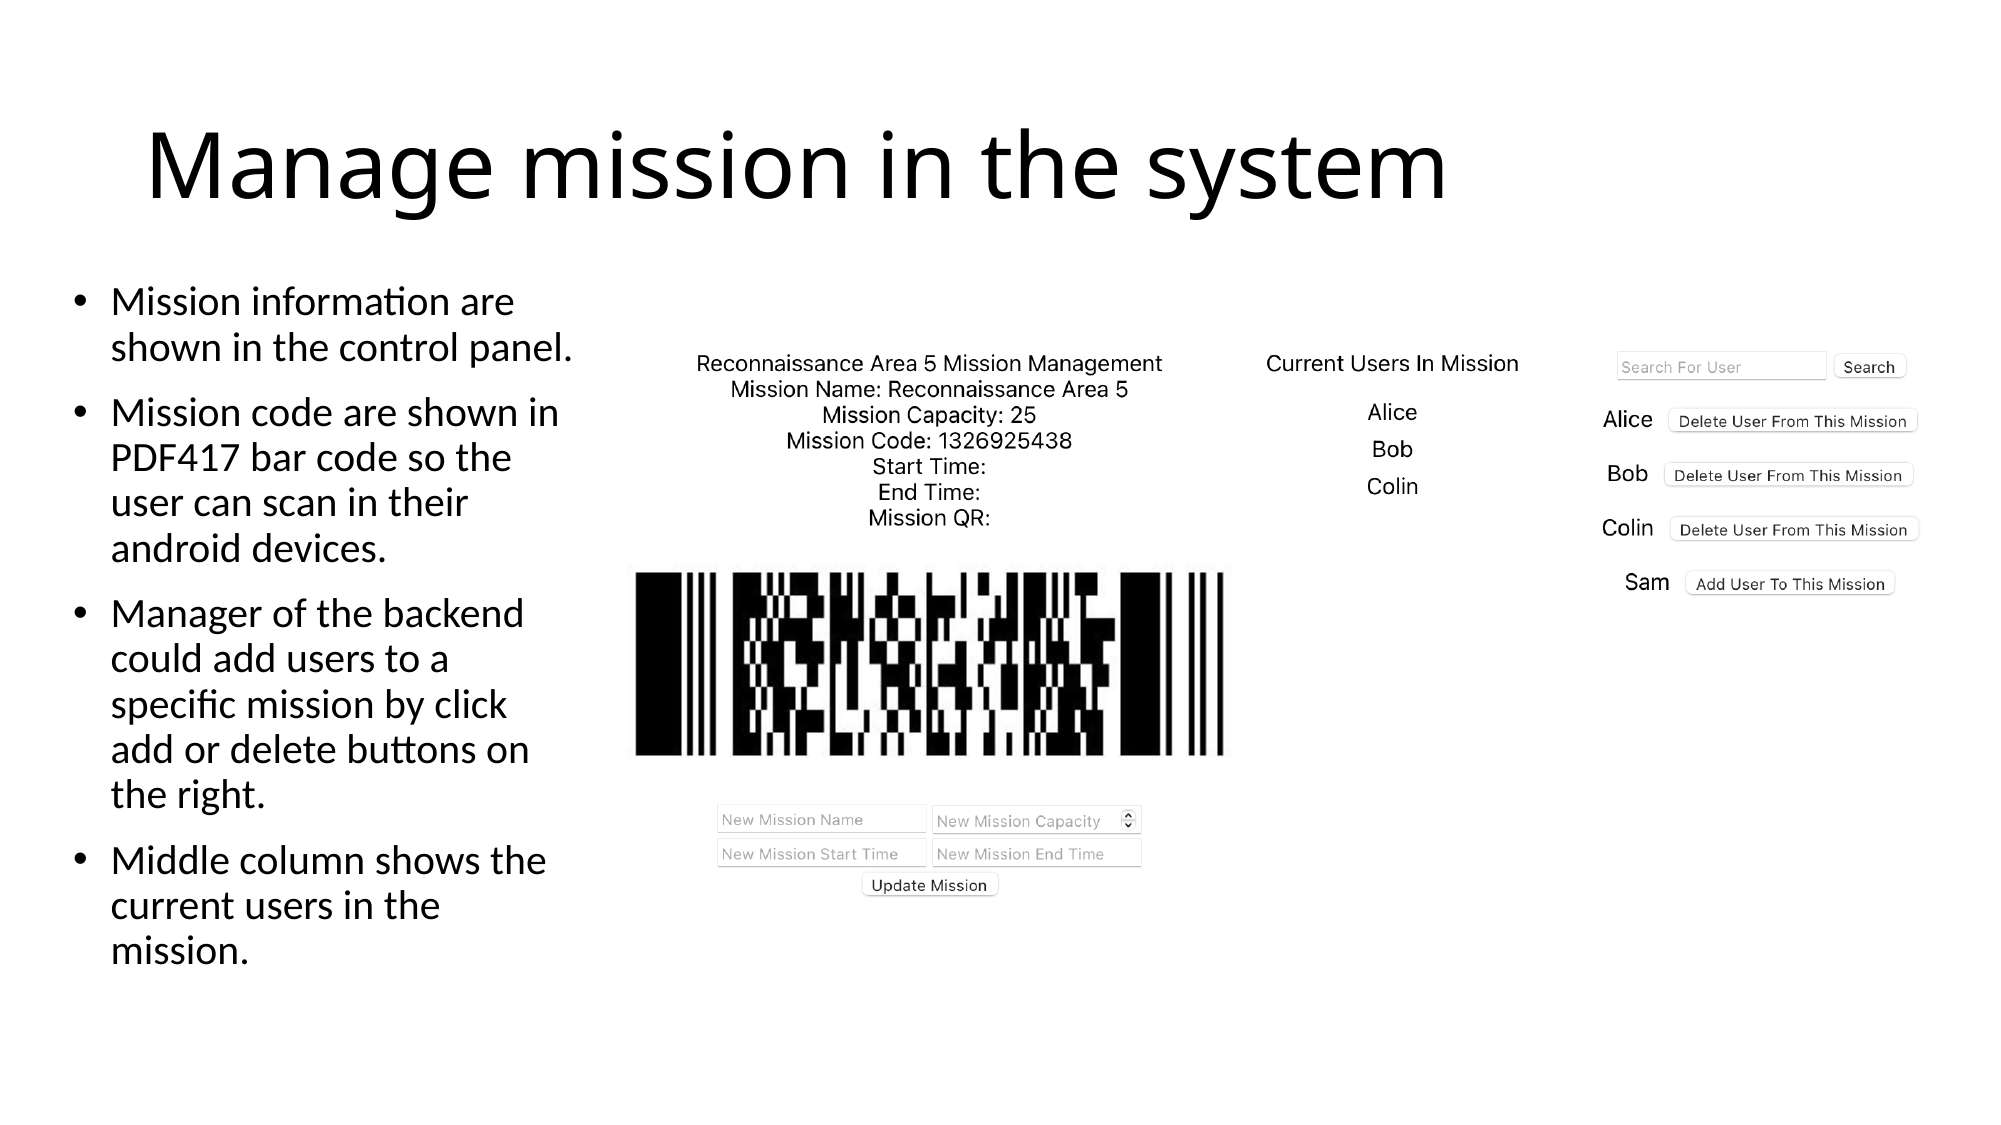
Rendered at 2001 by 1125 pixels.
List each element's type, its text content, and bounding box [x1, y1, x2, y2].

list Mission information are shown in the control panel. Mission code are shown in PDF417 bar code so the user can scan in their android devices. Manager of the backend could add users to a specific mission by click add or delete buttons on the right. Middle column shows the current users in the mission. [65, 271, 583, 1014]
picture [597, 351, 1971, 962]
title Manage mission in the system [136, 59, 1863, 278]
